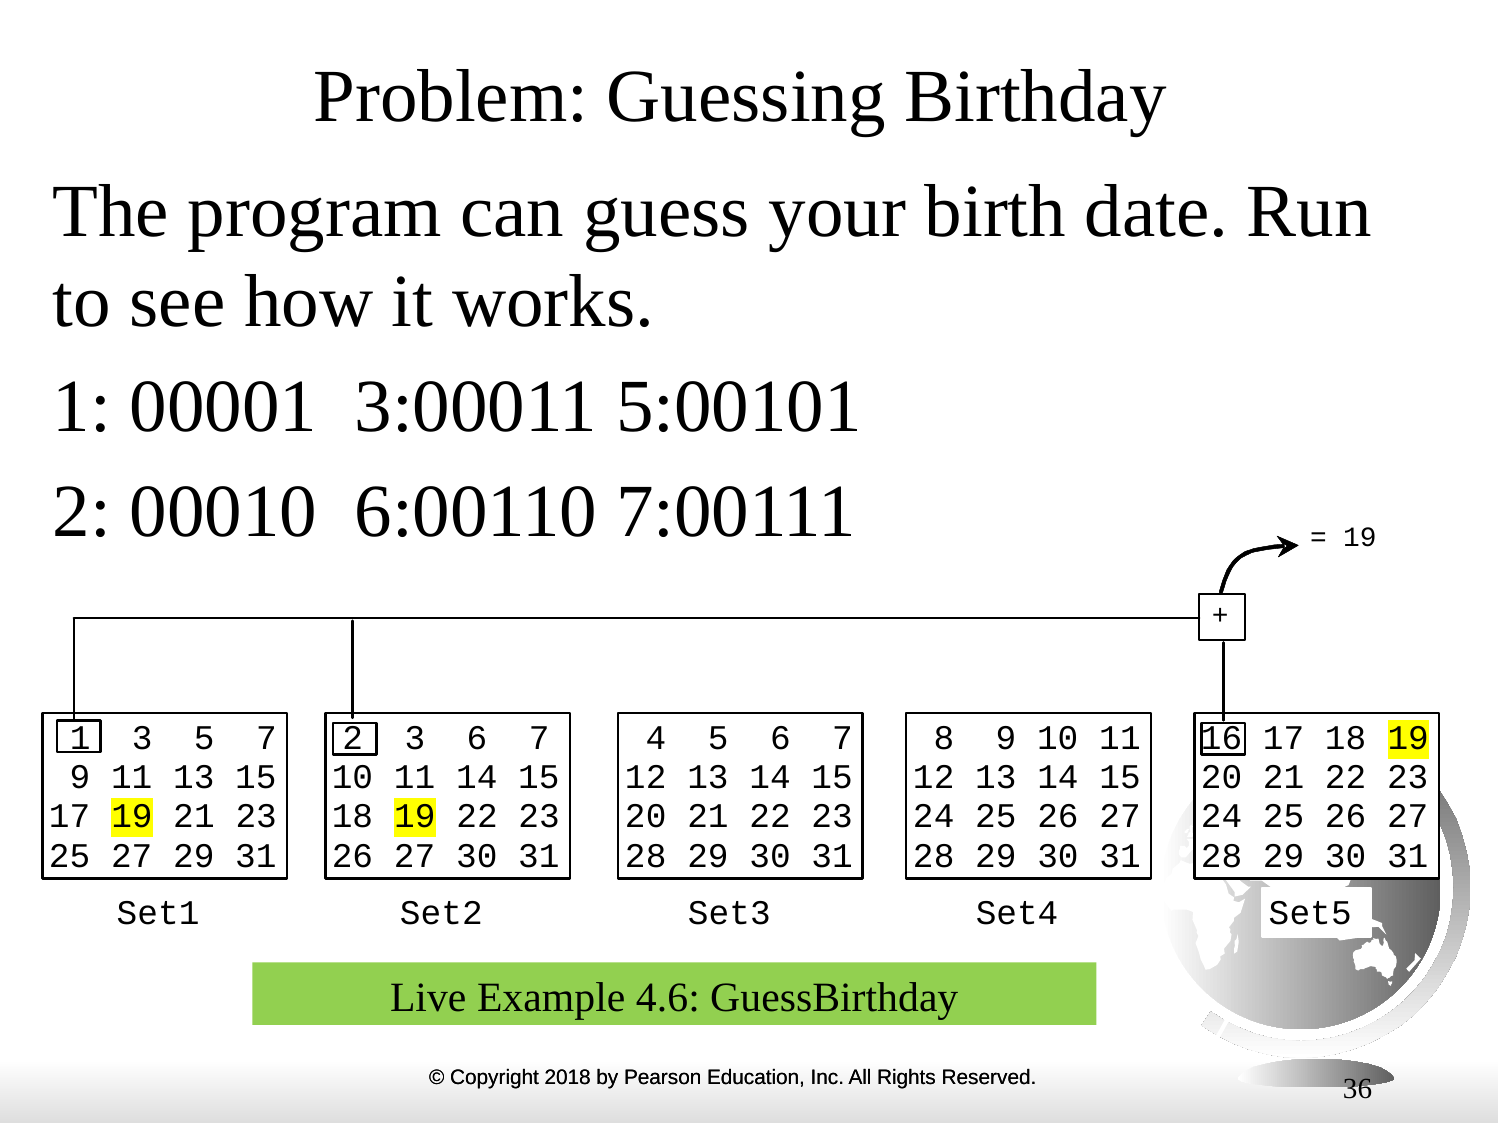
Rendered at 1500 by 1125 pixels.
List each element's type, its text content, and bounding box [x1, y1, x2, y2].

title Problem: Guessing Birthday [31, 39, 1450, 143]
slide_number 36 [1074, 1049, 1388, 1125]
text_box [32, 506, 1457, 952]
list The program can guess your birth date. Run to see how it works. 1: 00001 3:00011 5:00101 2: 00010 6:00110 7:00111 [37, 429, 1450, 506]
list The program can guess your birth date. Run to see how it works. 1: 00001 3:00011 5:00101 2: 00010 6:00110 7:00111 [37, 153, 1450, 428]
text_box Live Example 4.6: GuessBirthday [252, 962, 1097, 1025]
